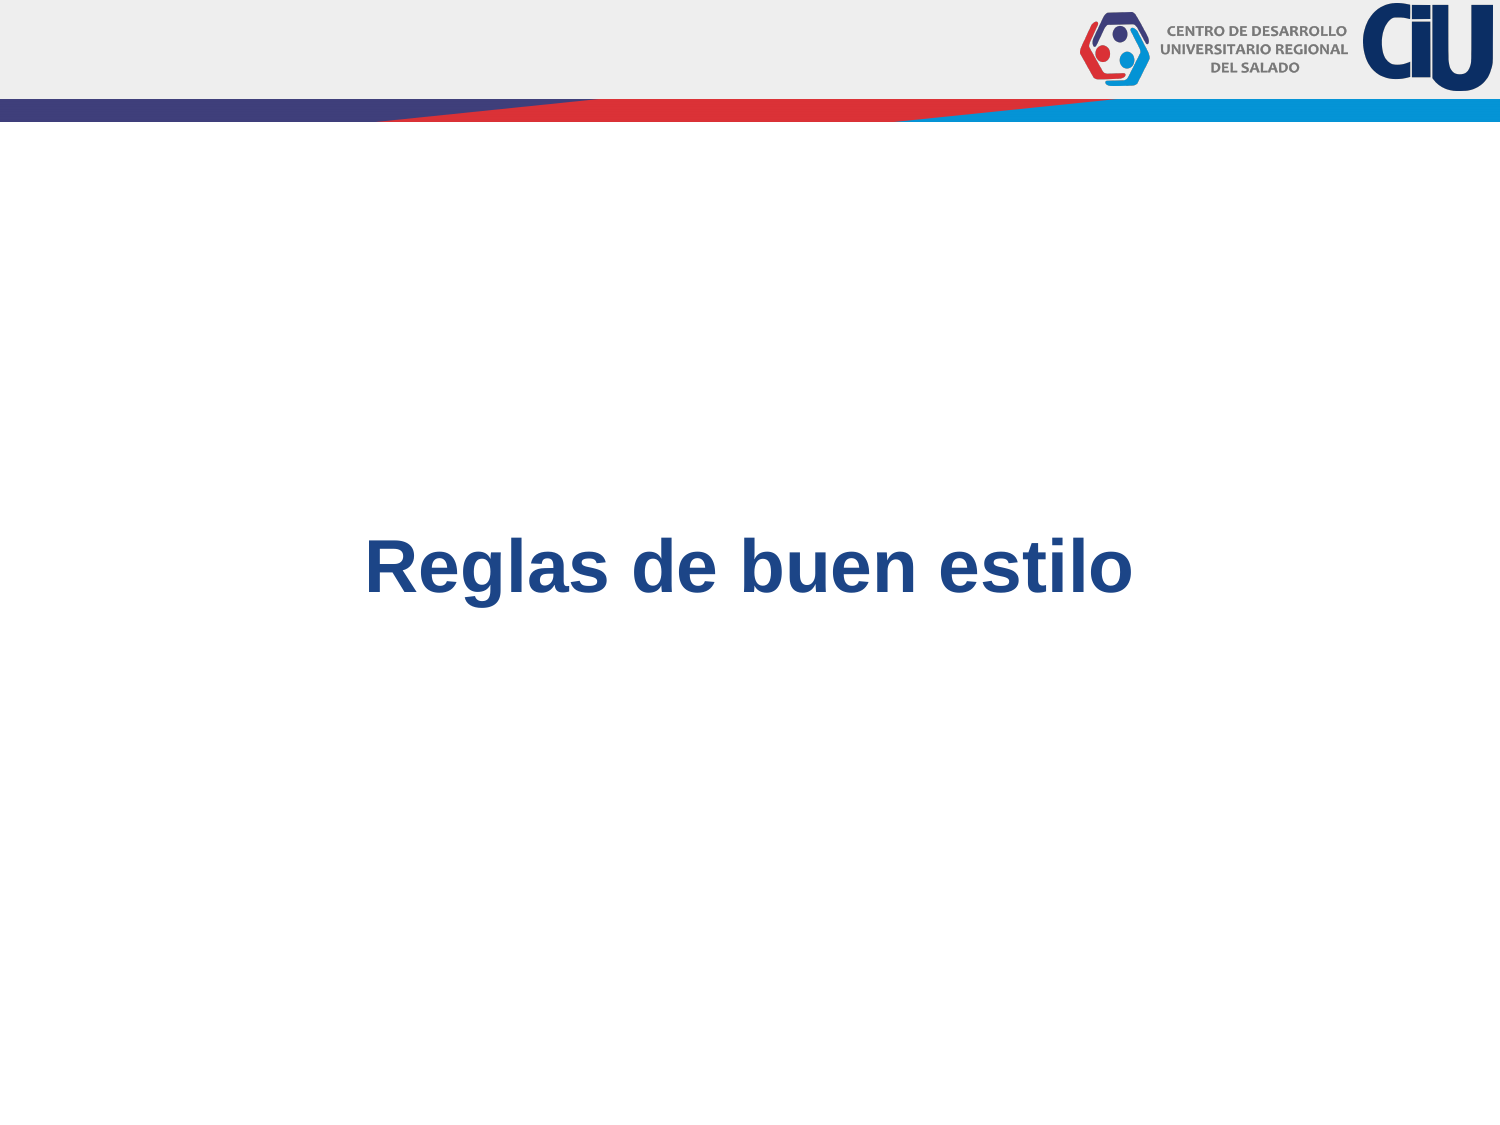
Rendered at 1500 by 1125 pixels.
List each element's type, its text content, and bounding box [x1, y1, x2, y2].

title Reglas de buen estilo [51, 470, 1449, 655]
picture [1080, 12, 1348, 86]
picture [1363, 3, 1493, 91]
picture [0, 99, 1106, 122]
